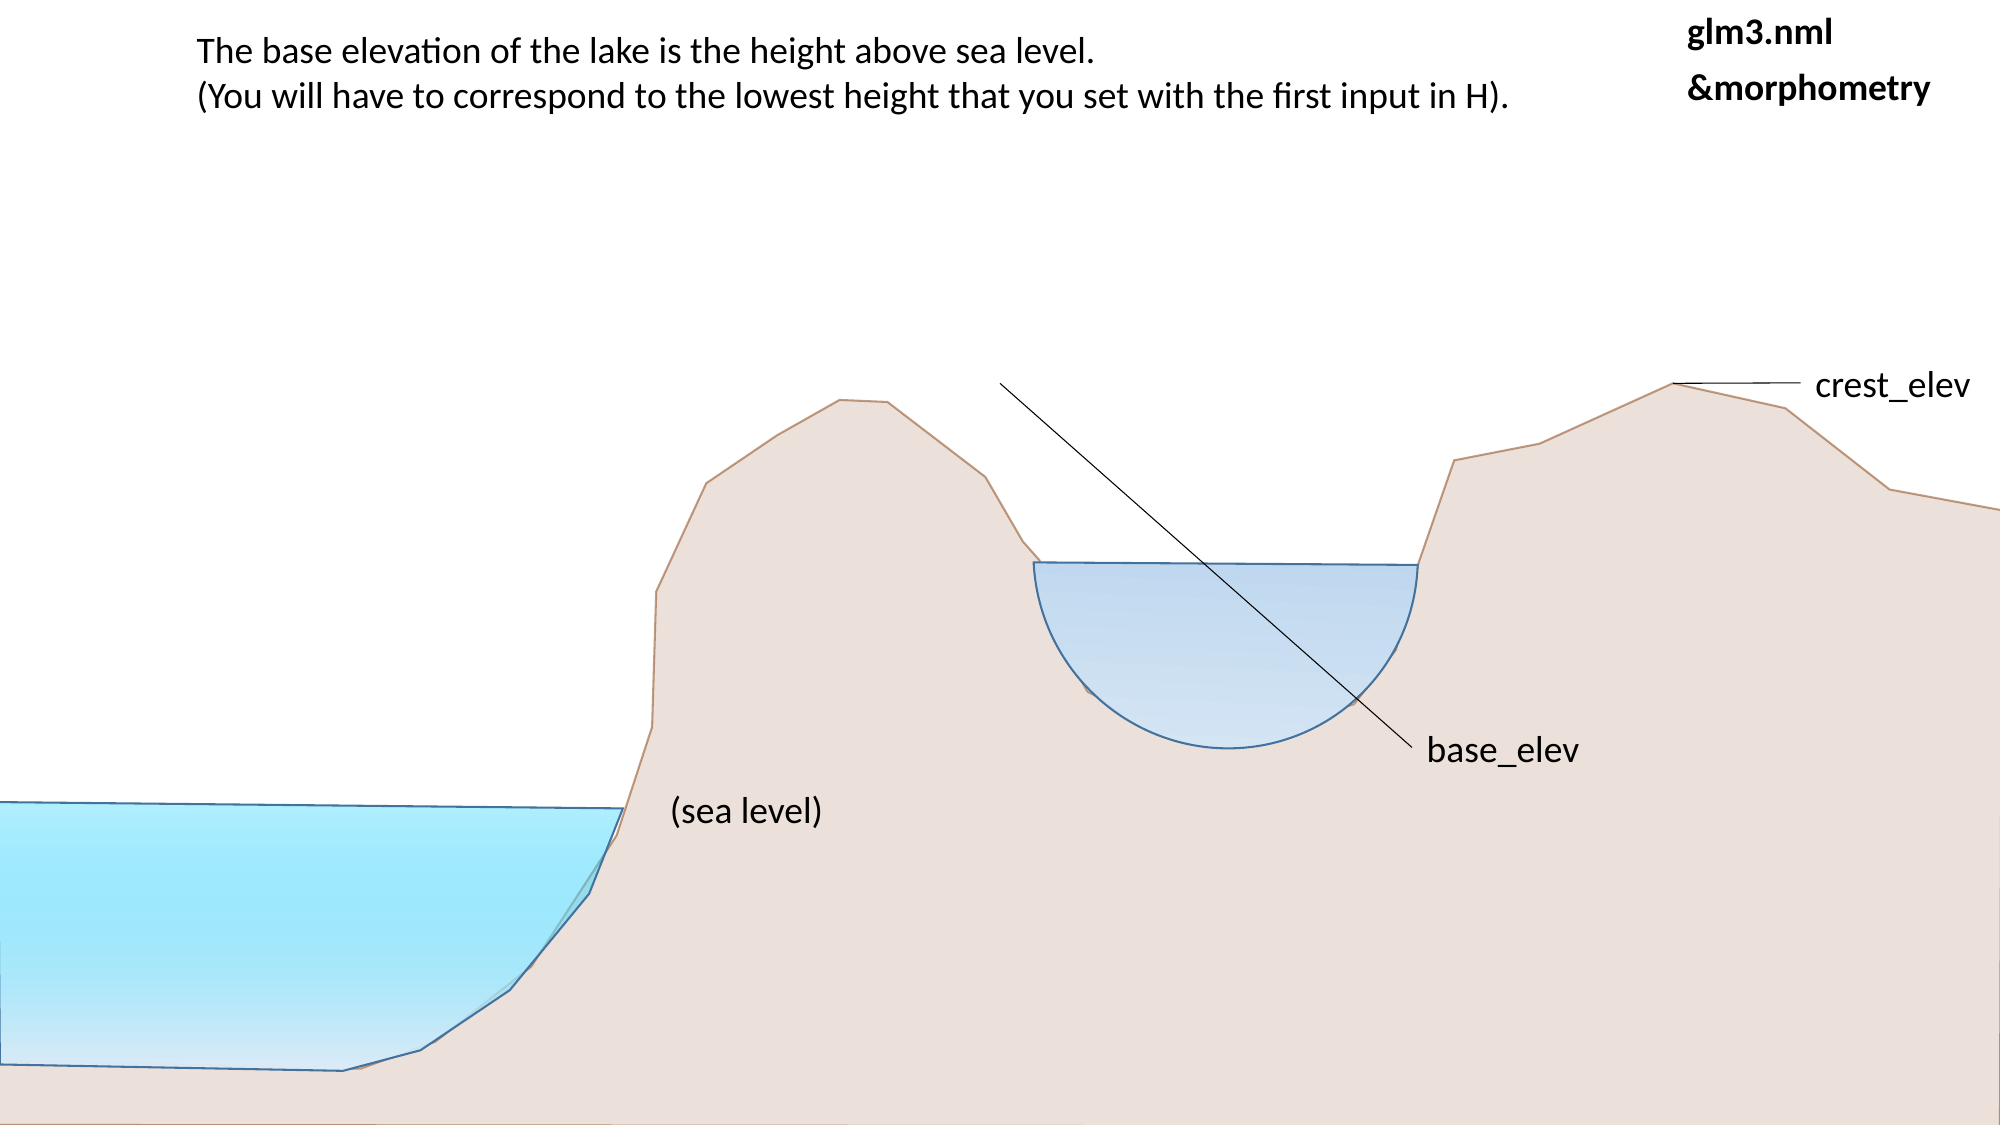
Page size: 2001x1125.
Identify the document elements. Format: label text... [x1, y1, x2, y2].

text_box crest_elev [1800, 352, 2000, 413]
text_box [1032, 561, 1357, 750]
text_box [0, 382, 2000, 1125]
text_box [1205, 562, 1419, 699]
text_box [0, 801, 625, 1072]
text_box (sea level) [655, 778, 855, 838]
text_box base_elev [1411, 717, 1612, 778]
text_box The base elevation of the lake is the height above sea level. (You will have to correspond to the lowest height that you set with the first input in H). [181, 18, 1658, 124]
text_box &morphometry [1672, 60, 1963, 116]
text_box glm3.nml [1672, 0, 1969, 60]
